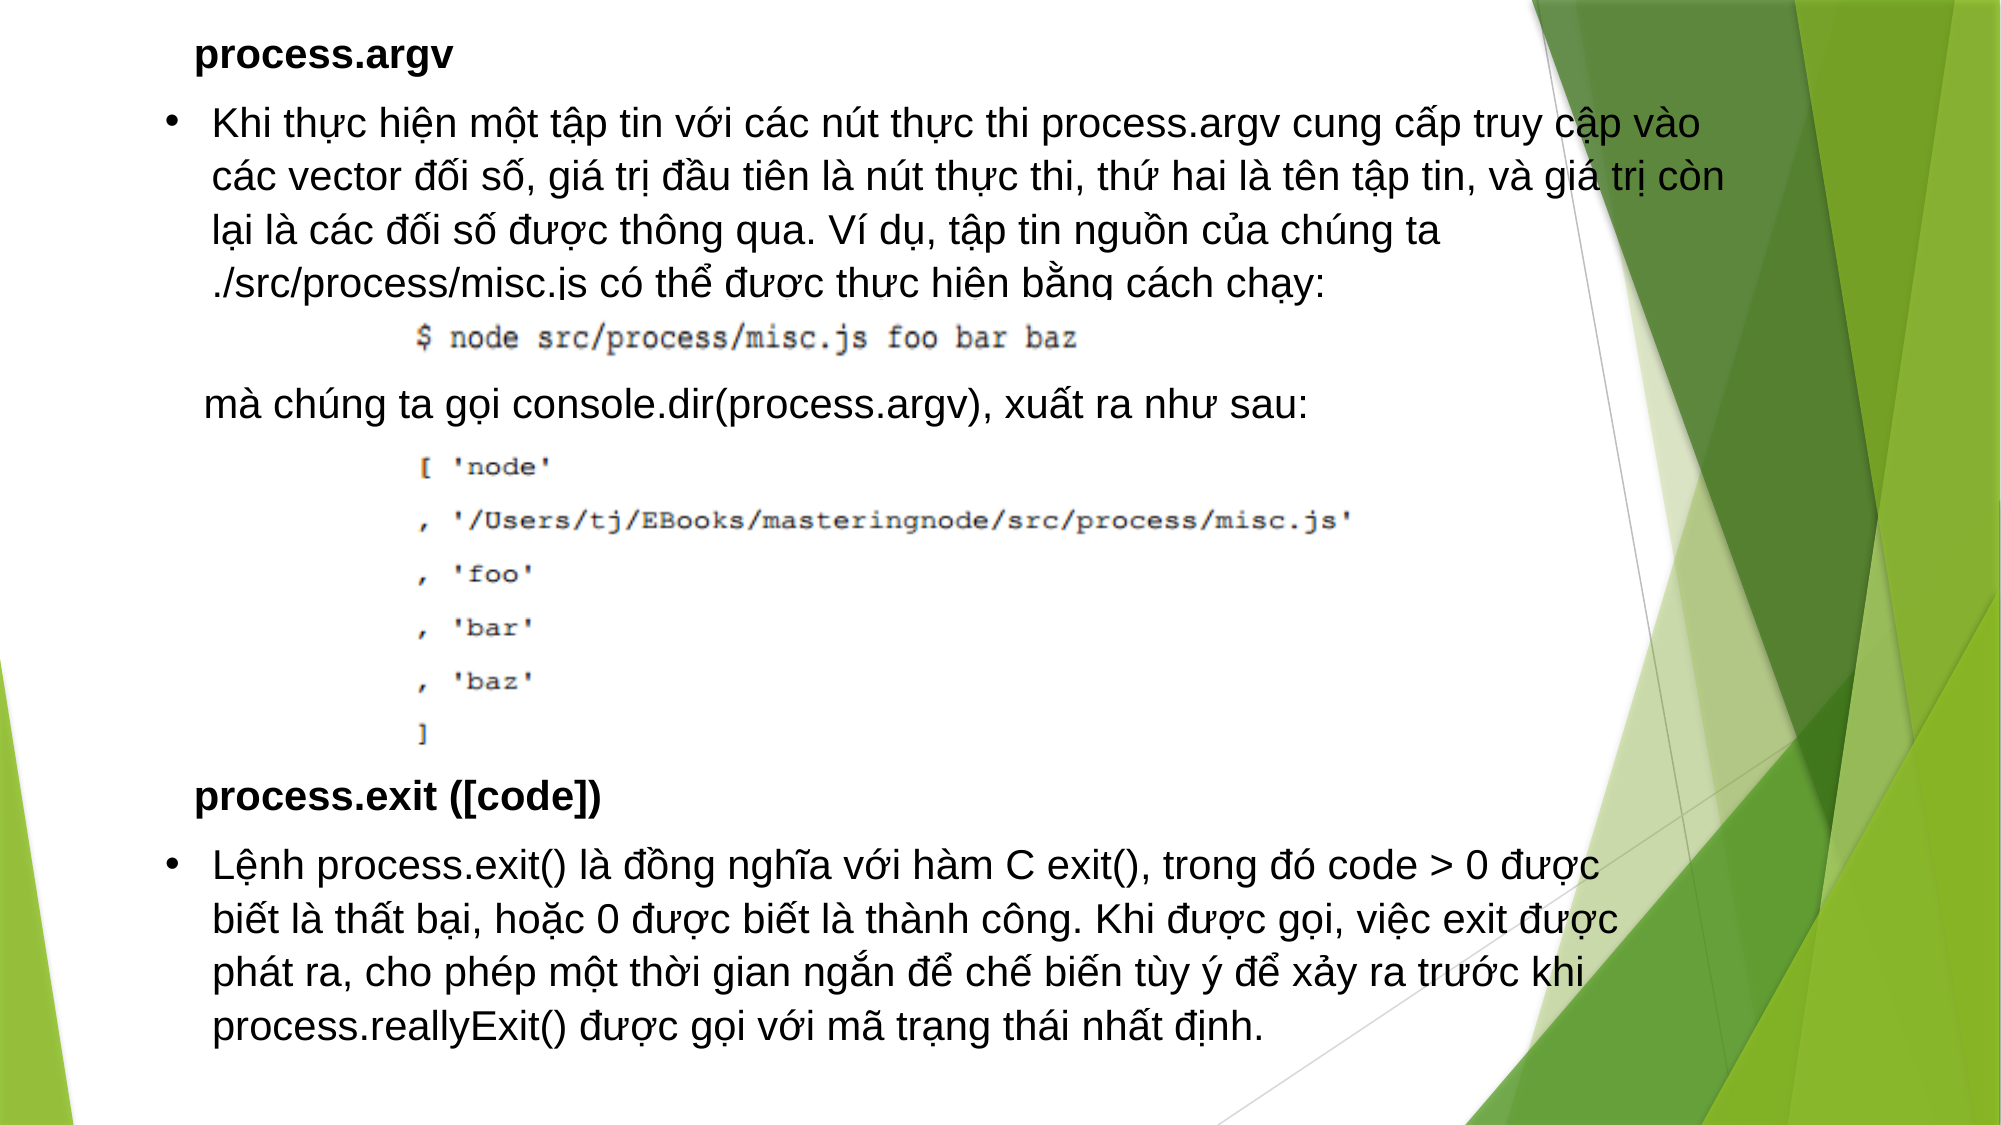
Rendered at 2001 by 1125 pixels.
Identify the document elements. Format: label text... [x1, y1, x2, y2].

text_box process.argv [167, 19, 469, 84]
text_box Lệnh process.exit() là đồng nghĩa với hàm C exit(), trong đó code > 0 được biết là thất bại, hoặc 0 được biết là thành công. Khi được gọi, việc exit được phát ra, cho phép một thời gian ngắn để chế biến tùy ý để xảy ra trước khi process.reallyExit() được gọi với mã trạng thái nhất định. [0, 827, 1679, 1056]
picture [397, 445, 1382, 756]
text_box process.exit ([code]) [178, 761, 618, 827]
text_box Khi thực hiện một tập tin với các nút thực thi process.argv cung cấp truy cập vào các vector đối số, giá trị đầu tiên là nút thực thi, thứ hai là tên tập tin, và giá trị còn lại là các đối số được thông qua. Ví dụ, tập tin nguồn của chúng ta ./src/process/misc.js có thể được thực hiện bằng cách chạy: [0, 84, 1793, 314]
picture [397, 299, 1140, 368]
text_box mà chúng ta gọi console.dir(process.argv), xuất ra như sau: [38, 365, 1371, 434]
